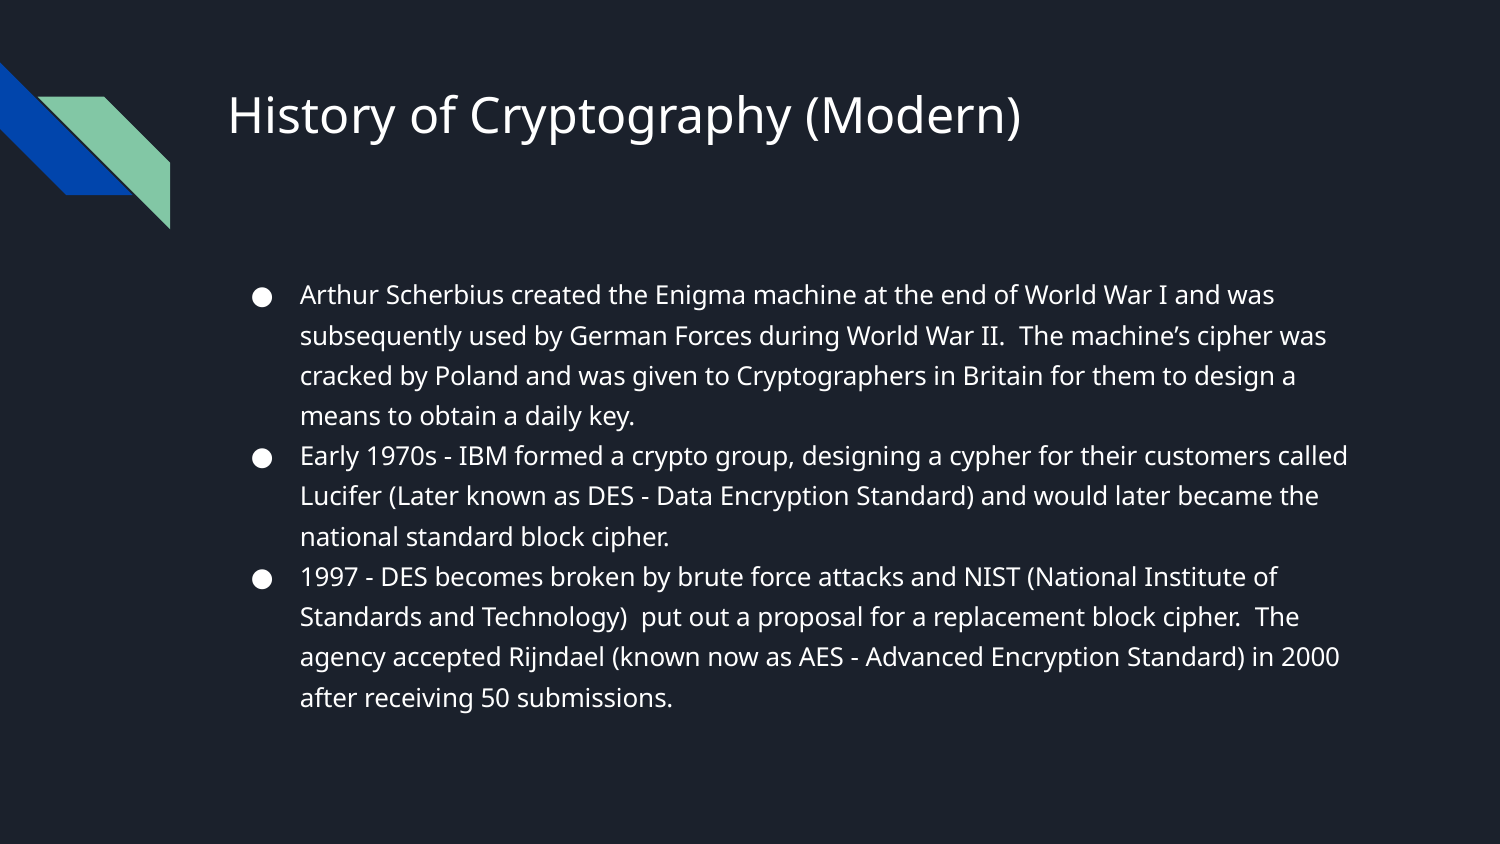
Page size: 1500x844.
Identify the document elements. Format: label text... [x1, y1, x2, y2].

title History of Cryptography (Modern) [212, 64, 1368, 215]
list Arthur Scherbius created the Enigma machine at the end of World War I and was subsequently used by German Forces during World War II. The machine’s cipher was cracked by Poland and was given to Cryptographers in Britain for them to design a means to obtain a daily key. Early 1970s - IBM formed a crypto group, designing a cypher for their customers called Lucifer (Later known as DES - Data Encryption Standard) and would later became the national standard block cipher. 1997 - DES becomes broken by brute force attacks and NIST (National Institute of Standards and Technology) put out a proposal for a replacement block cipher. The agency accepted Rijndael (known now as AES - Advanced Encryption Standard) in 2000 after receiving 50 submissions. [212, 257, 1368, 735]
